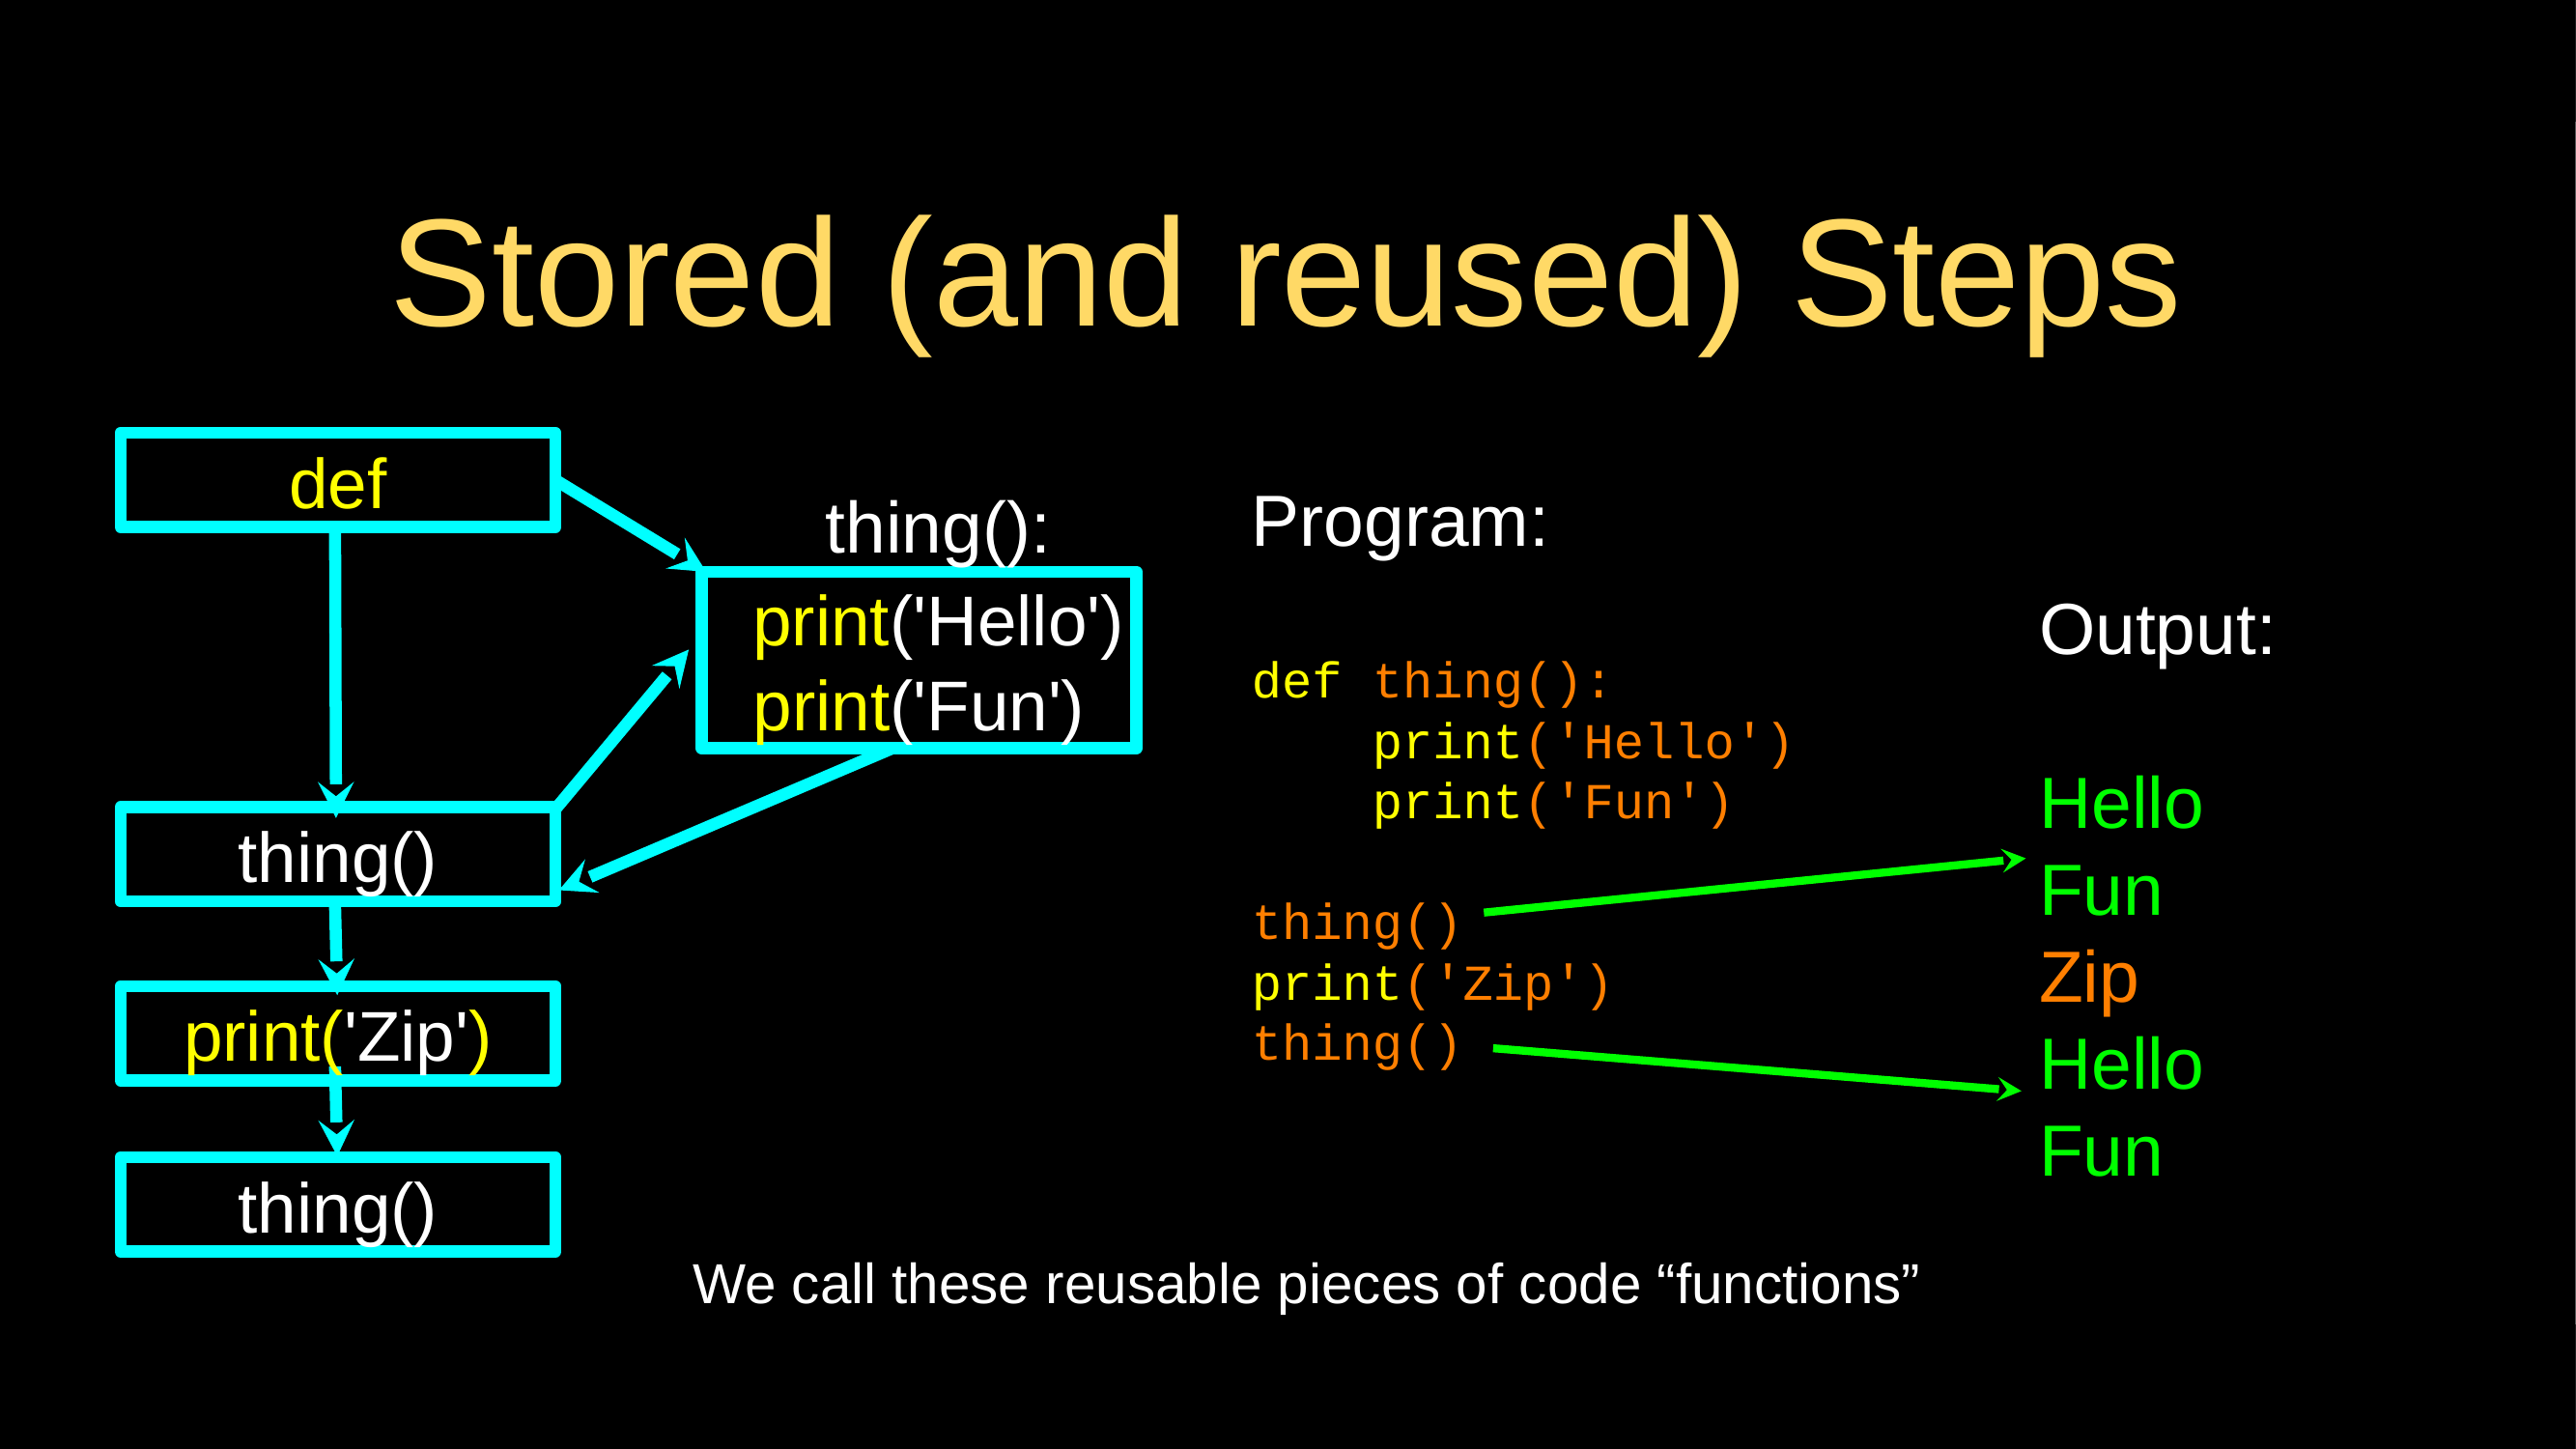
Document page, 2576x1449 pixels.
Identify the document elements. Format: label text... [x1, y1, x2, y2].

text_box thing() [121, 1156, 555, 1252]
text_box [555, 479, 707, 572]
text_box [1492, 1048, 2022, 1096]
text_box [558, 748, 892, 892]
text_box [1484, 853, 2026, 913]
text_box thing() [121, 807, 555, 902]
text_box Output: Hello Fun Zip Hello Fun [2039, 589, 2540, 1183]
text_box print('Zip') [121, 985, 555, 1081]
text_box print('Hello') print('Fun') [701, 571, 1137, 749]
text_box thing(): [798, 474, 1079, 574]
text_box Program: def thing(): print('Hello') print('Fun') thing() print('Zip') thing() [1251, 470, 1821, 1073]
text_box def [121, 432, 555, 527]
text_box Stored (and reused) Steps [183, 127, 2391, 403]
text_box [330, 1081, 344, 1156]
text_box [552, 649, 690, 812]
text_box We call these reusable pieces of code “functions” [609, 1232, 2005, 1331]
